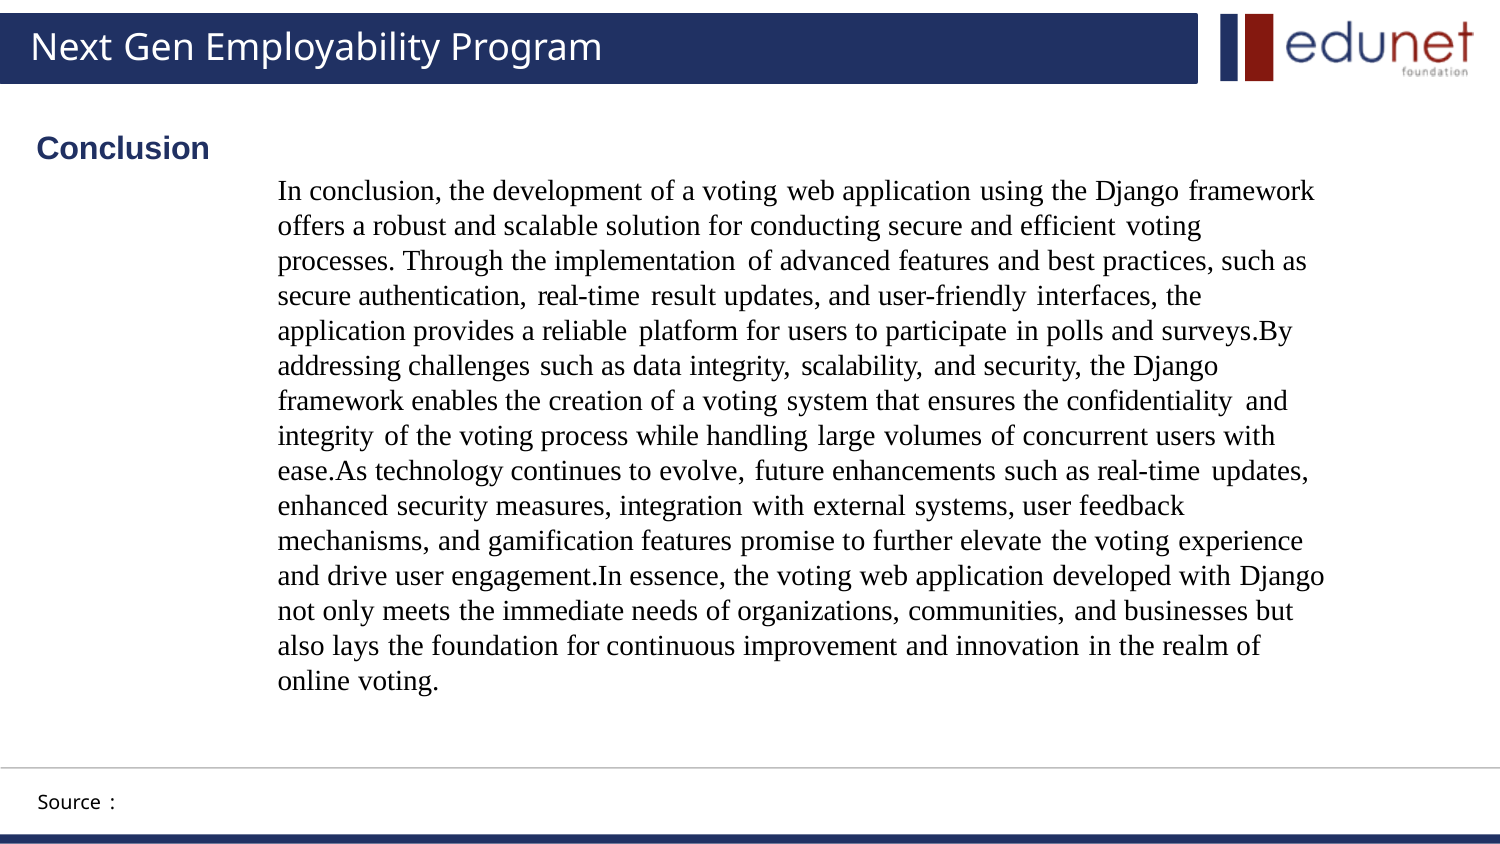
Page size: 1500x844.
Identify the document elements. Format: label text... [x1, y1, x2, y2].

title Next Gen Employability Program [2, 21, 1194, 165]
picture [1285, 20, 1474, 77]
text_box Conclusion In conclusion, the development of a voting web application using the Django framework offers a robust and scalable solution for conducting secure and efficient voting processes. Through the implementation of advanced features and best practices, such as secure authentication, real-time result updates, and user-friendly interfaces, the application provides a reliable platform for users to participate in polls and surveys.By addressing challenges such as data integrity, scalability, and security, the Django framework enables the creation of a voting system that ensures the confidentiality and integrity of the voting process while handling large volumes of concurrent users with ease.As technology continues to evolve, future enhancements such as real-time updates, enhanced security measures, integration with external systems, user feedback mechanisms, and gamification features promise to further elevate the voting experience and drive user engagement.In essence, the voting web application developed with Django not only meets the immediate needs of organizations, communities, and businesses but also lays the foundation for continuous improvement and innovation in the realm of online voting. [34, 120, 1327, 696]
text_box Source : [35, 787, 118, 814]
